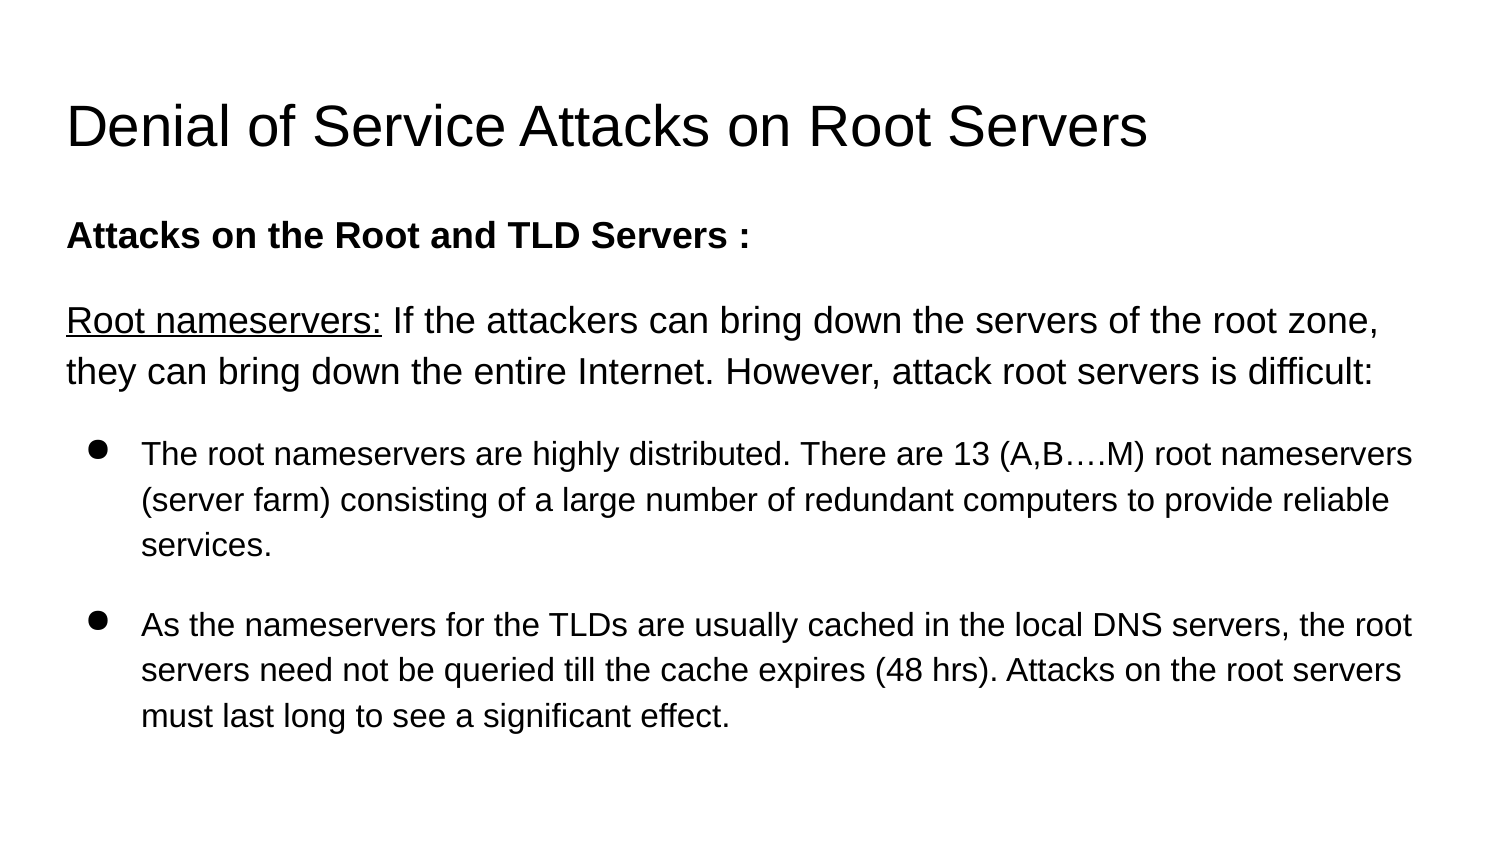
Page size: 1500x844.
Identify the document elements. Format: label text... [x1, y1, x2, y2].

list Attacks on the Root and TLD Servers : Root nameservers: If the attackers can bring down the servers of the root zone, they can bring down the entire Internet. However, attack root servers is difficult: The root nameservers are highly distributed. There are 13 (A,B….M) root nameservers (server farm) consisting of a large number of redundant computers to provide reliable services. As the nameservers for the TLDs are usually cached in the local DNS servers, the root servers need not be queried till the cache expires (48 hrs). Attacks on the root servers must last long to see a significant effect. [51, 189, 1449, 750]
title Denial of Service Attacks on Root Servers [51, 72, 1449, 167]
